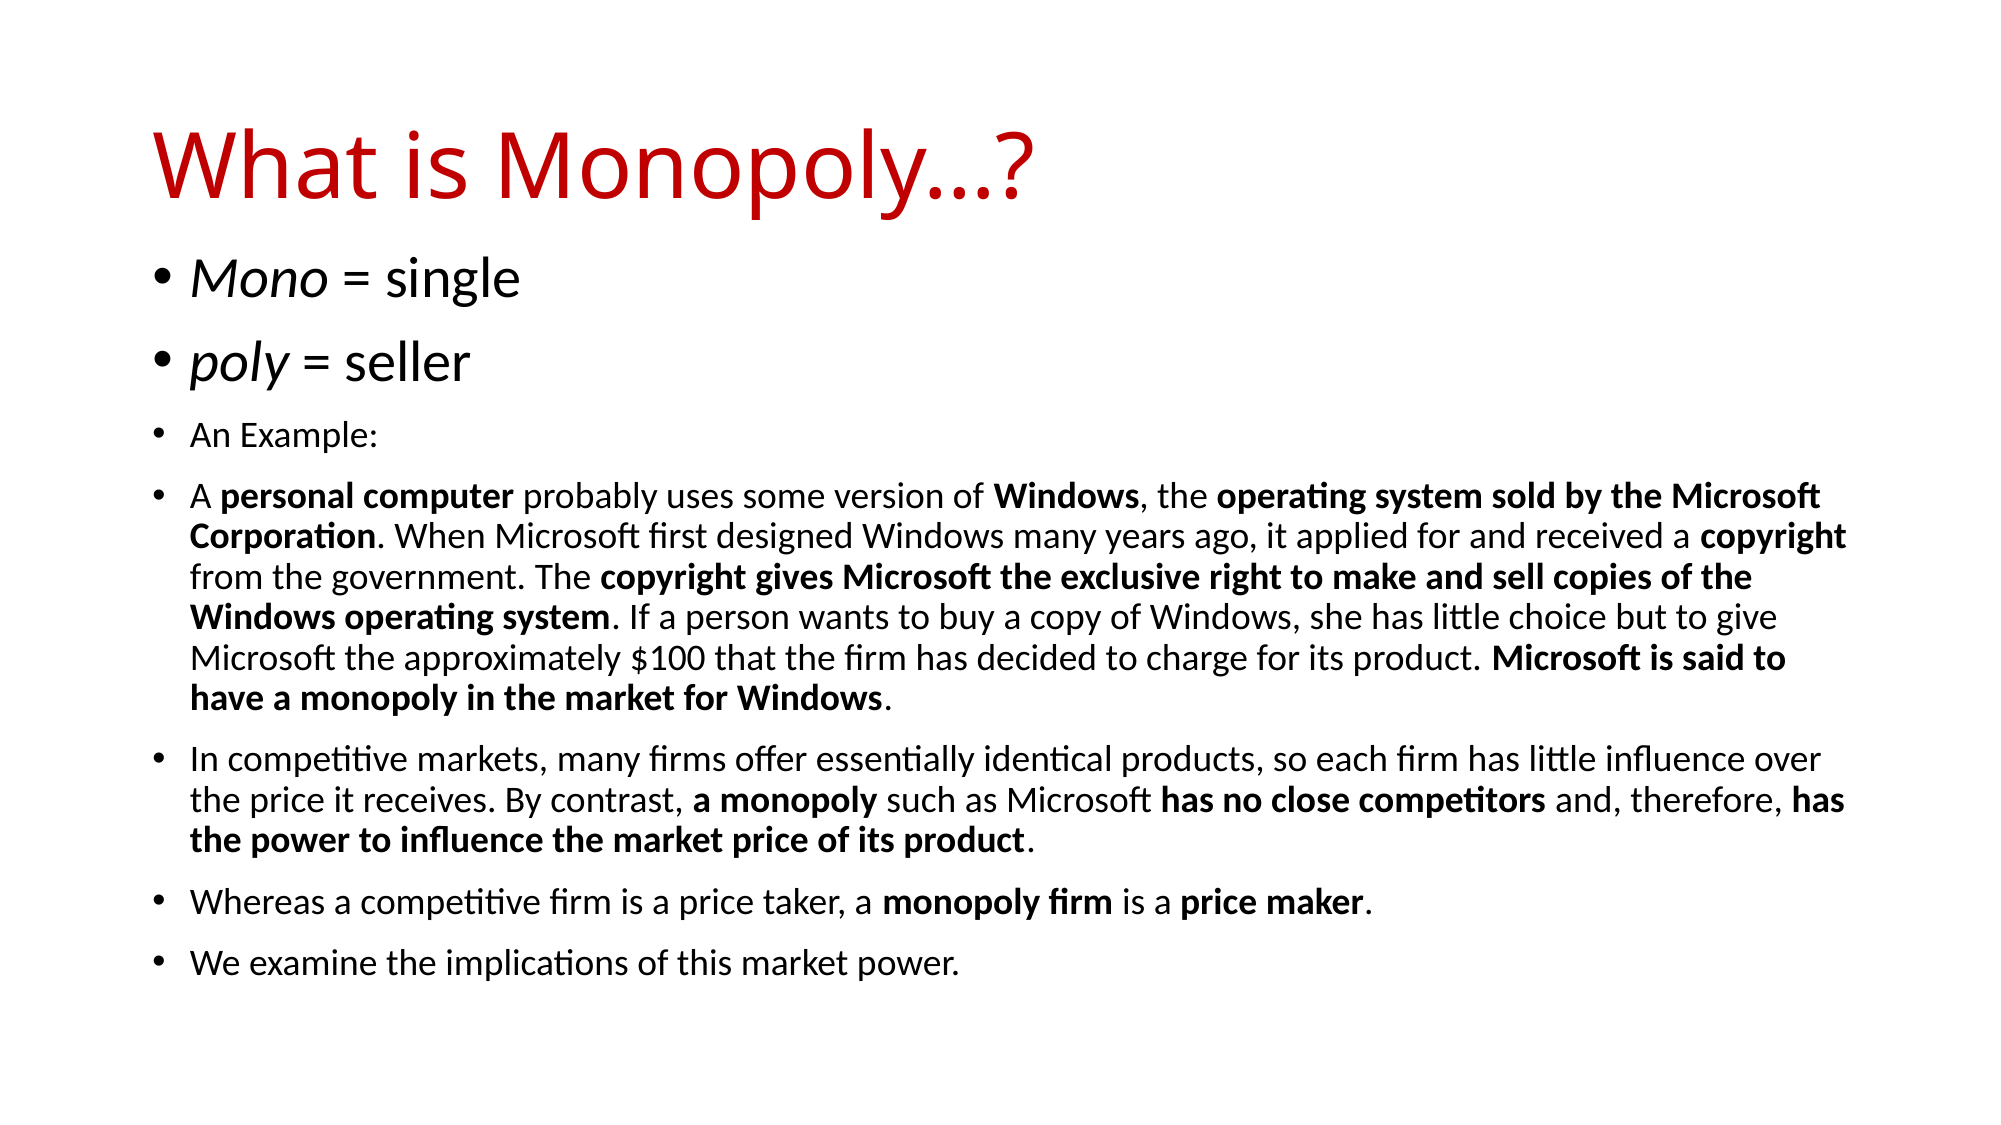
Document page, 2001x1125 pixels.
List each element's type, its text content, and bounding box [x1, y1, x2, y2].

list Mono = single poly = seller An Example: A personal computer probably uses some version of Windows, the operating system sold by the Microsoft Corporation. When Microsoft first designed Windows many years ago, it applied for and received a copyright from the government. The copyright gives Microsoft the exclusive right to make and sell copies of the Windows operating system. If a person wants to buy a copy of Windows, she has little choice but to give Microsoft the approximately $100 that the firm has decided to charge for its product. Microsoft is said to have a monopoly in the market for Windows. In competitive markets, many firms offer essentially identical products, so each firm has little influence over the price it receives. By contrast, a monopoly such as Microsoft has no close competitors and, therefore, has the power to influence the market price of its product. Whereas a competitive firm is a price taker, a monopoly firm is a price maker. We examine the implications of this market power. [137, 239, 1863, 1014]
title What is Monopoly…? [137, 59, 1863, 239]
